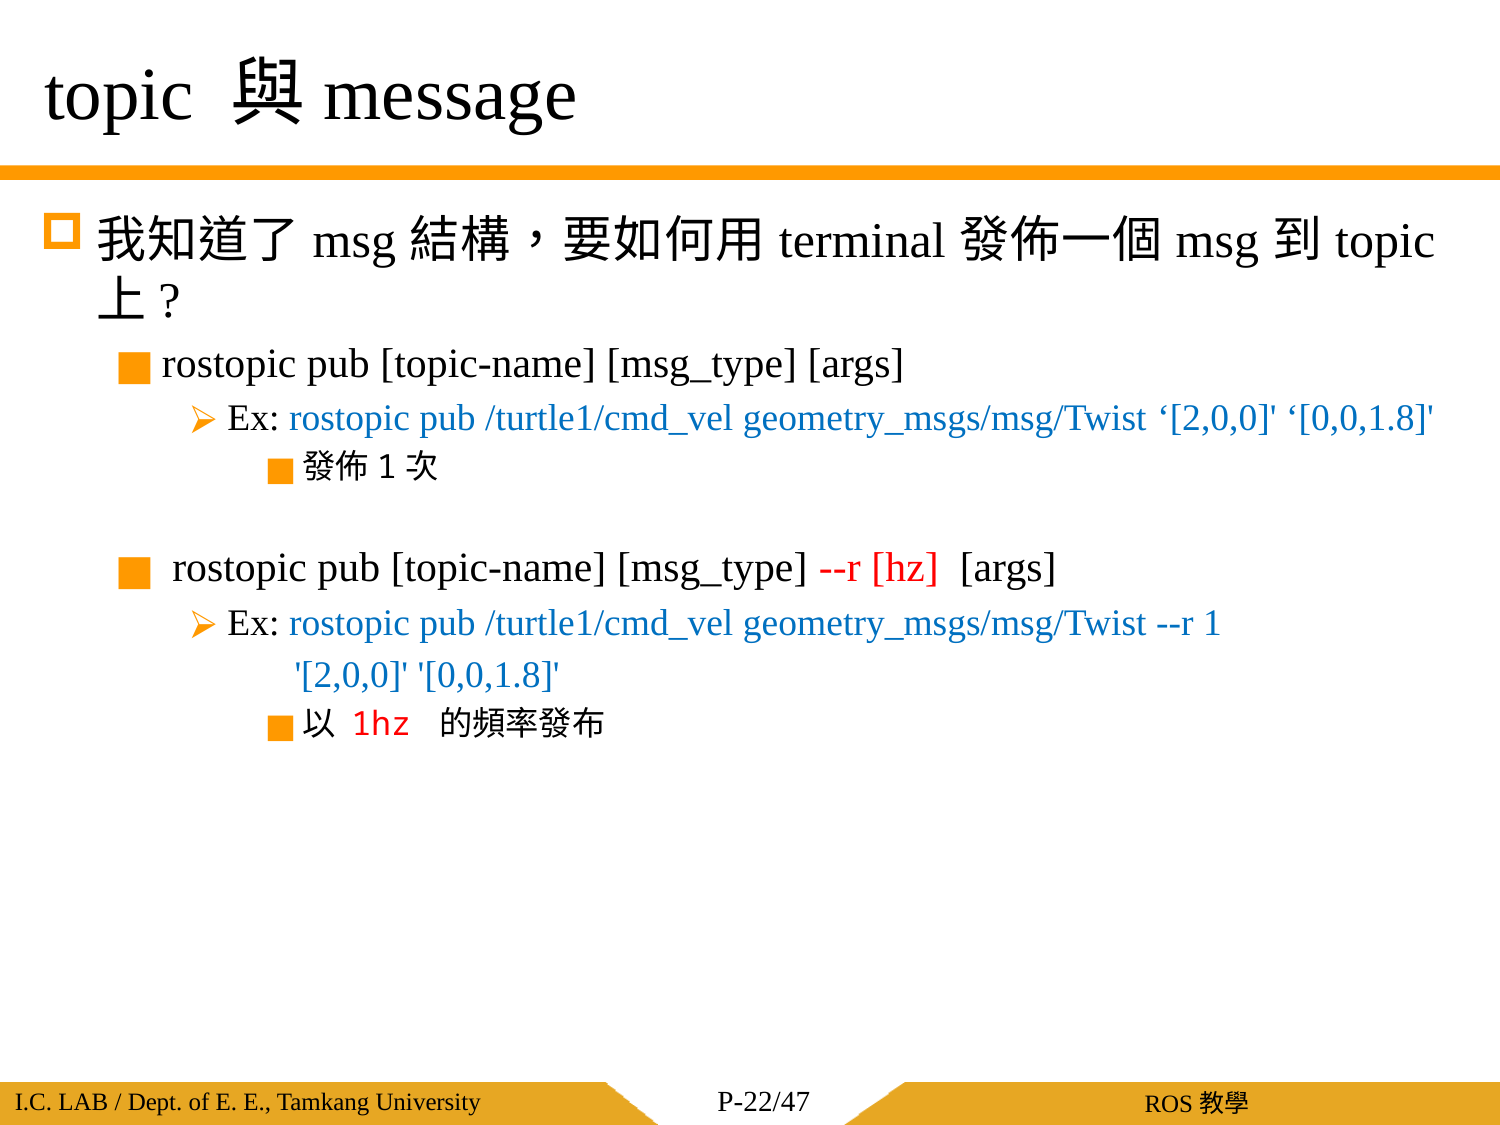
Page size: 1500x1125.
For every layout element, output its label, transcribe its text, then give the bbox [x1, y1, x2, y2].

title topic 與message [29, 19, 1459, 161]
picture [0, 1082, 658, 1125]
list 我知道了msg結構，要如何用terminal發佈一個msg到topic上? rostopic pub [topic-name] [msg_type] [args] Ex: rostopic pub /turtle1/cmd_vel geometry_msgs/msg/Twist ‘[2,0,0]' ‘[0,0,1.8]' 發佈1次 rostopic pub [topic-name] [msg_type] --r [hz] [args] Ex: rostopic pub /turtle1/cmd_vel geometry_msgs/msg/Twist --r 1 '[2,0,0]' '[0,0,1.8]' 以 1hz 的頻率發布 [24, 200, 1463, 1074]
picture [842, 1082, 1500, 1125]
